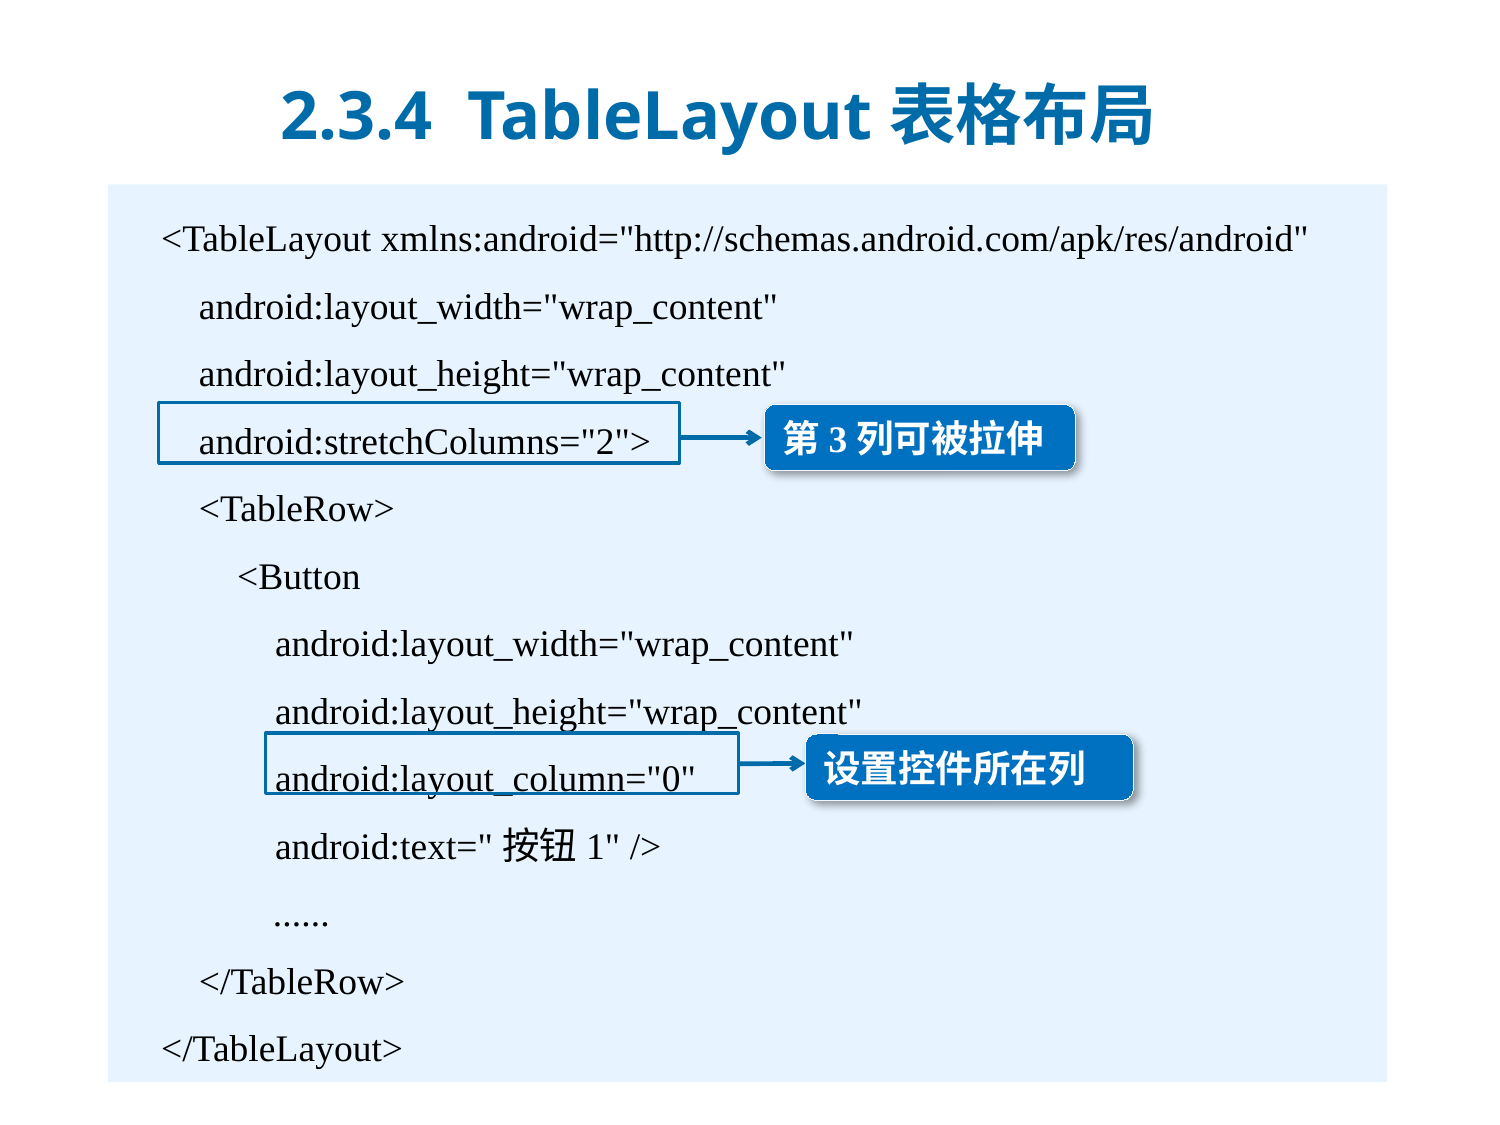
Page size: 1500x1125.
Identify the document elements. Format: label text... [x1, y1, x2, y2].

text_box [158, 402, 680, 464]
text_box 2.3.4 TableLayout表格布局 [265, 66, 1424, 159]
text_box [265, 733, 739, 794]
text_box 第3列可被拉伸 [764, 404, 1076, 471]
text_box 设置控件所在列 [805, 733, 1134, 801]
text_box <TableLayout xmlns:android="http://schemas.android.com/apk/res/android" android:layout_width="wrap_content" android:layout_height="wrap_content" android:stretchColumns="2"> <TableRow> <Button android:layout_width="wrap_content" android:layout_height="wrap_content" android:layout_column="0" android:text="按钮1" /> ...... </TableRow> </TableLayout> [108, 184, 1388, 1083]
